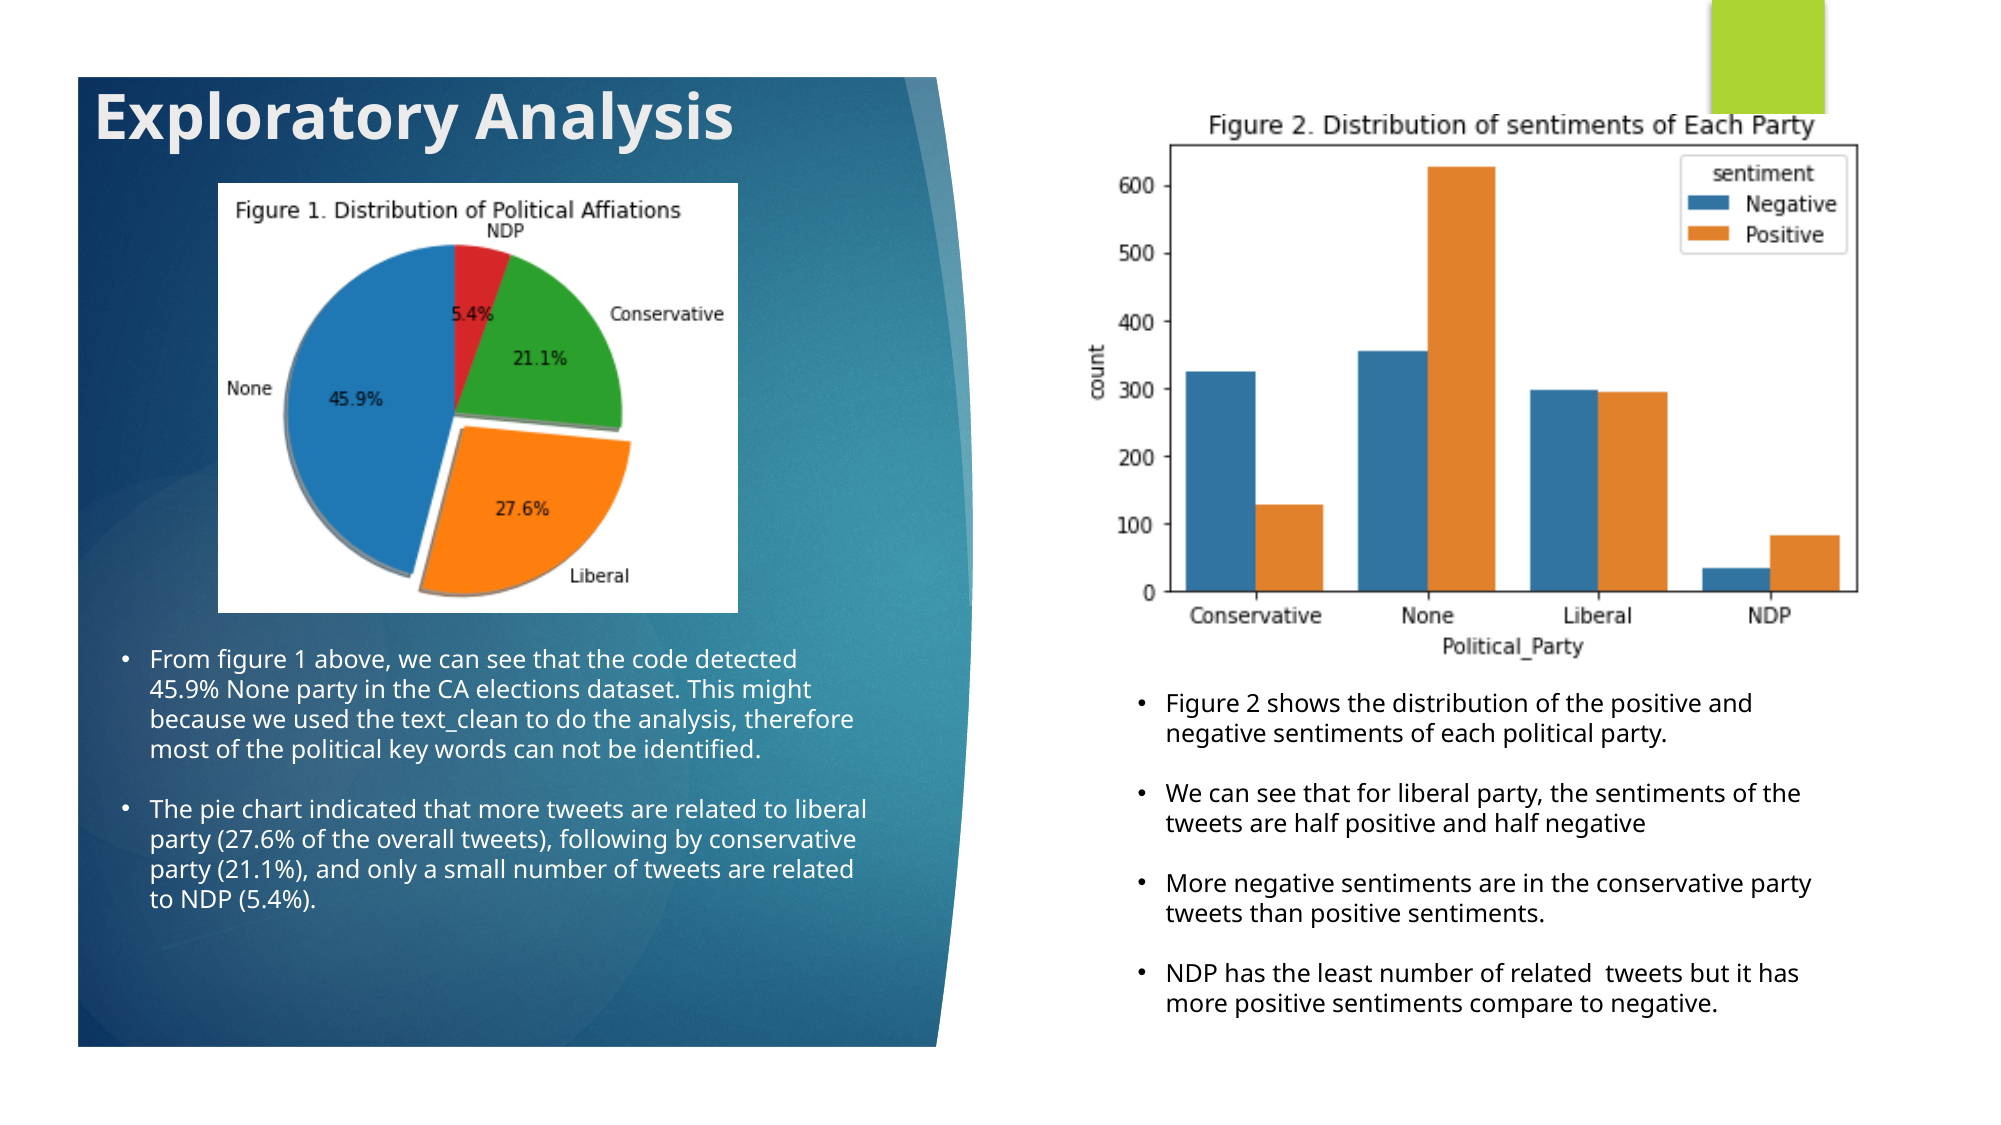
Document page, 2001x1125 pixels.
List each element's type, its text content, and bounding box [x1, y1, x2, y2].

title Exploratory Analysis [78, 68, 948, 160]
text_box Figure 2 shows the distribution of the positive and negative sentiments of each political party. We can see that for liberal party, the sentiments of the tweets are half positive and half negative More negative sentiments are in the conservative party tweets than positive sentiments. NDP has the least number of related tweets but it has more positive sentiments compare to negative. [1122, 682, 1862, 1025]
picture [1088, 114, 1871, 674]
picture [217, 183, 738, 613]
text_box From figure 1 above, we can see that the code detected 45.9% None party in the CA elections dataset. This might because we used the text_clean to do the analysis, therefore most of the political key words can not be identified. The pie chart indicated that more tweets are related to liberal party (27.6% of the overall tweets), following by conservative party (21.1%), and only a small number of tweets are related to NDP (5.4%). [106, 636, 889, 921]
